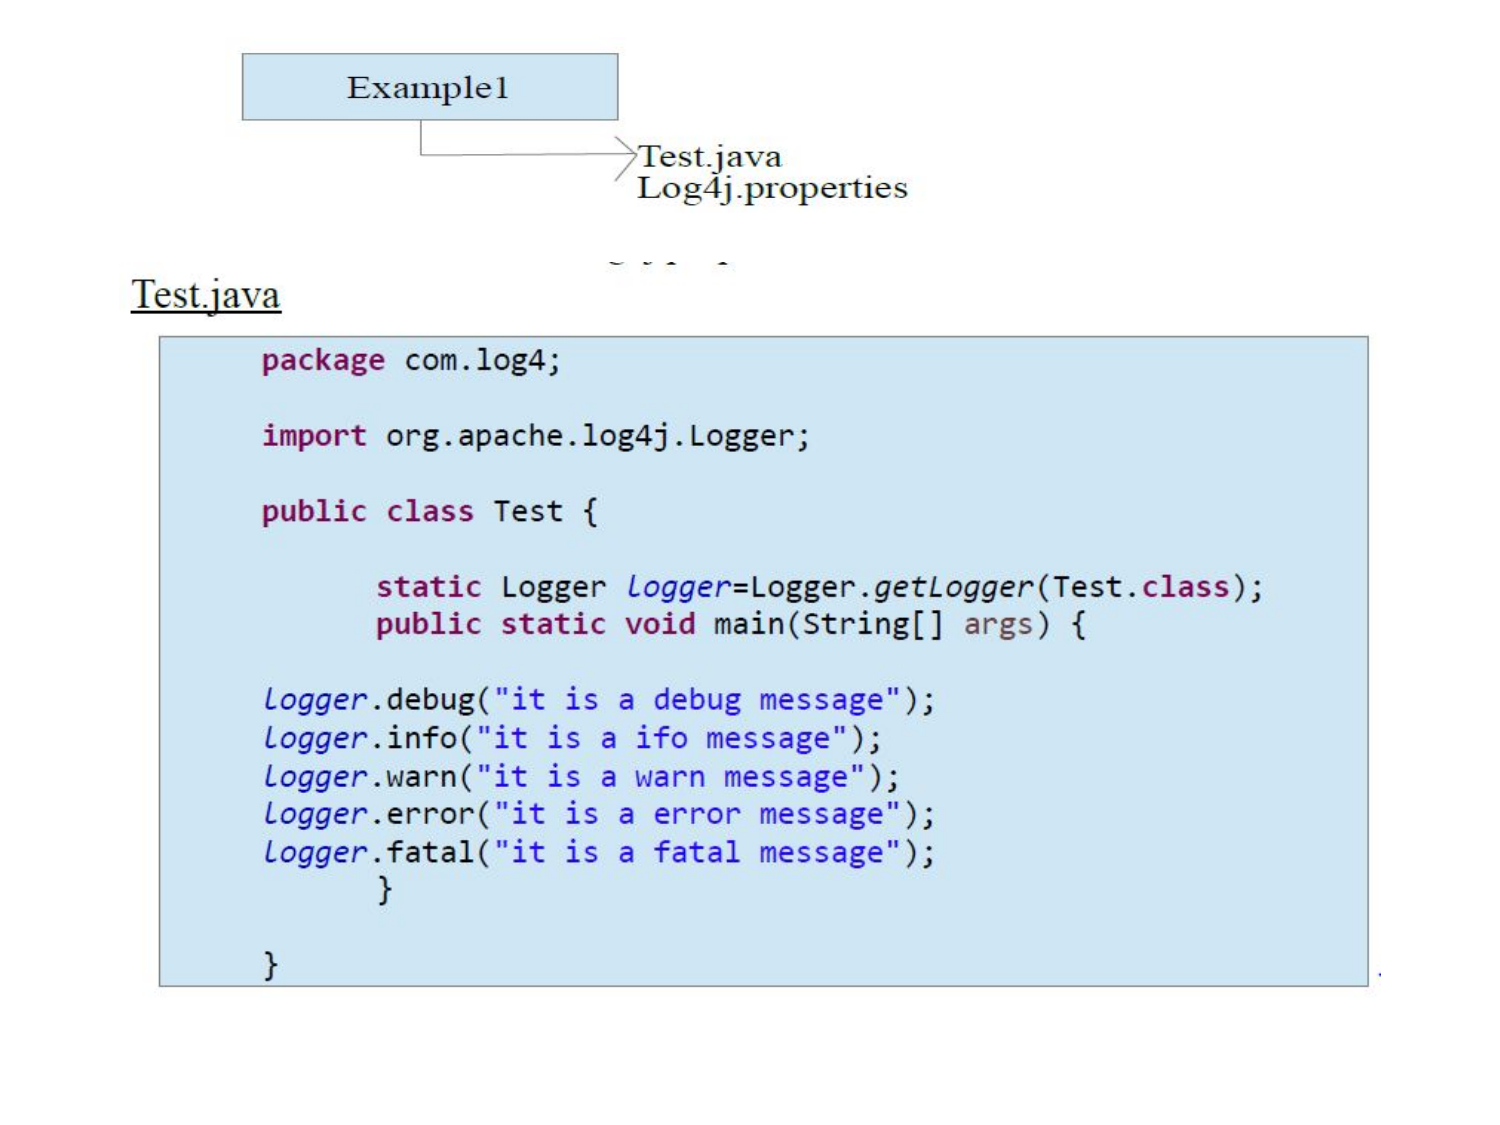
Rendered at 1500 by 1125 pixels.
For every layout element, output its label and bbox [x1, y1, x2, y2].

list [119, 262, 1381, 1006]
picture [224, 37, 930, 213]
